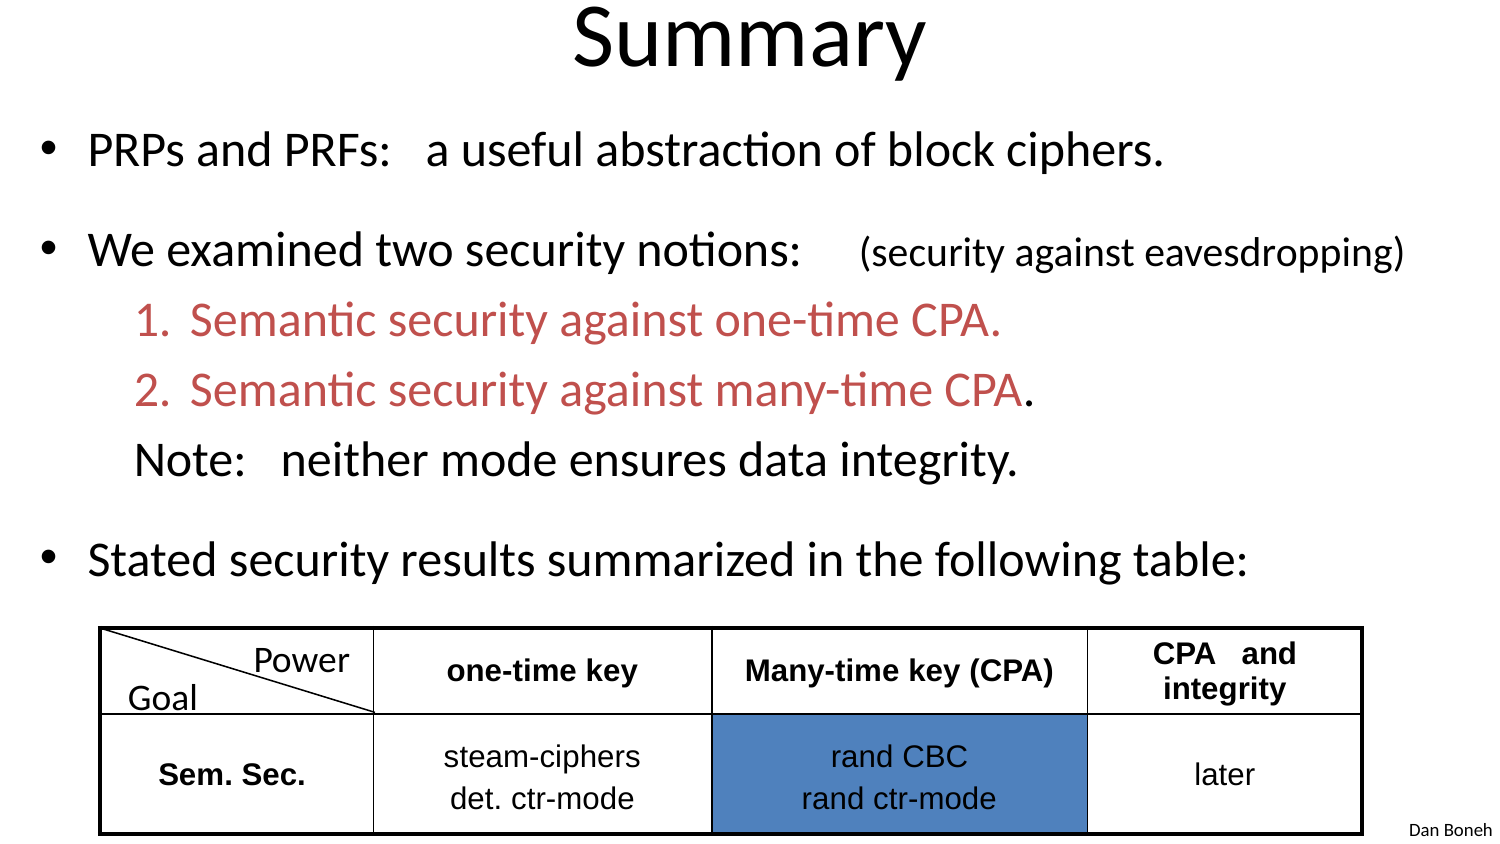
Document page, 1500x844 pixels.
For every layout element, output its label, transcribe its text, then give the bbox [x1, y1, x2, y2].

table_cell Sem. Sec. [102, 715, 373, 832]
table_header Many-time key (CPA) [713, 630, 1087, 713]
table_header CPA and integrity [1088, 630, 1360, 713]
table_cell rand CBC rand ctr-mode [713, 715, 1087, 832]
list PRPs and PRFs: a useful abstraction of block ciphers. We examined two security notions: (security against eavesdropping) Semantic security against one-time CPA. Semantic security against many-time CPA. Note: neither mode ensures data integrity. Stated security results summarized in the following table: [24, 109, 1450, 738]
title Summary [75, 0, 1425, 100]
table_cell steam-ciphers det. ctr-mode [374, 715, 711, 832]
table_header one-time key [374, 630, 711, 713]
text_box Power [238, 627, 366, 688]
table_header [102, 630, 373, 713]
text_box Goal [113, 665, 213, 726]
table_cell later [1088, 715, 1360, 832]
